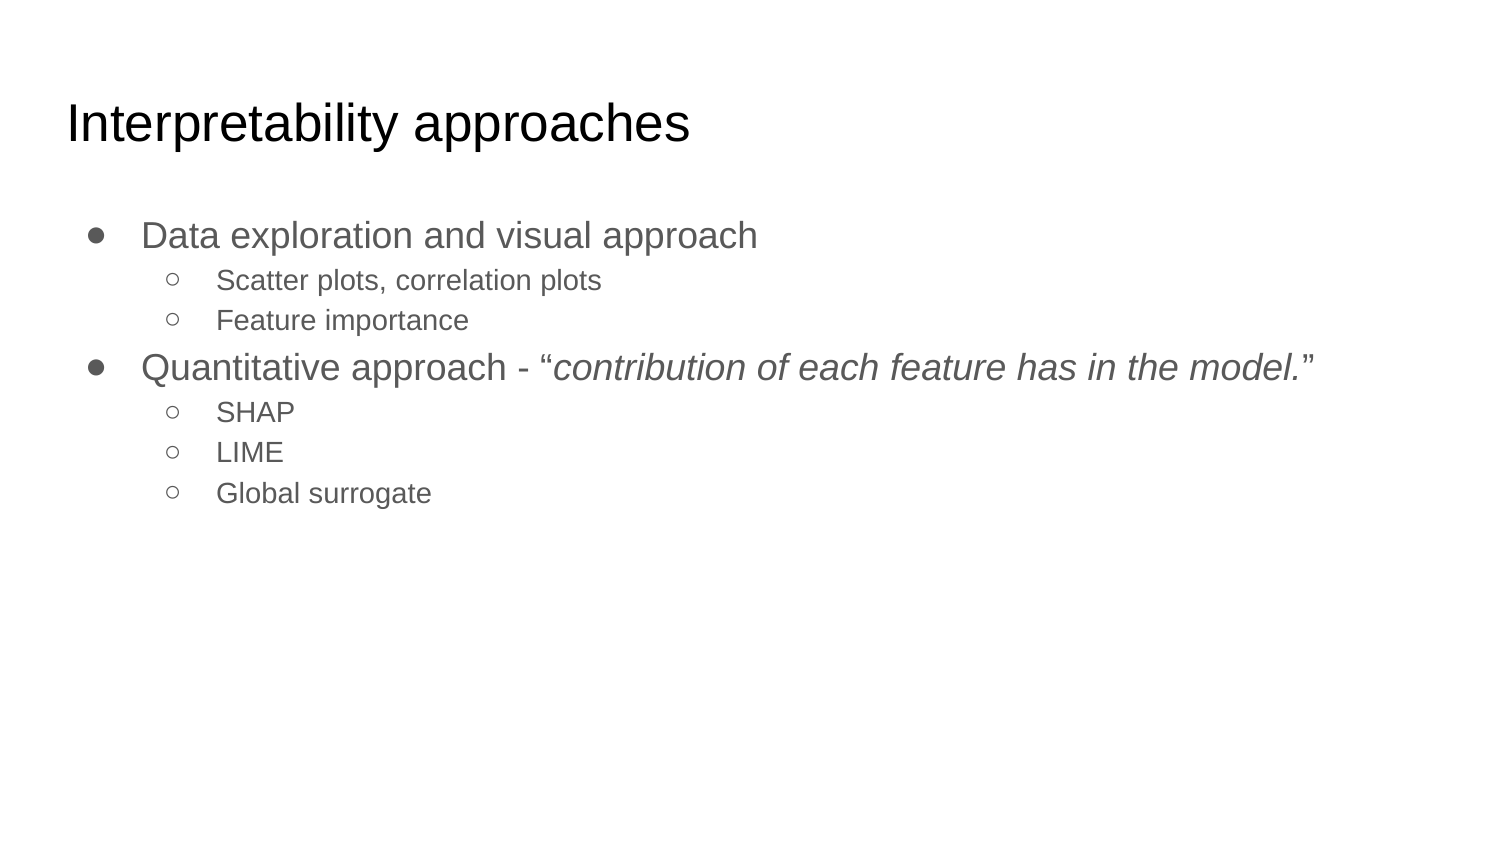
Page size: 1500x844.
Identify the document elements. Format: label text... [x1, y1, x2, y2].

title Interpretability approaches [51, 72, 1449, 167]
list Data exploration and visual approach Scatter plots, correlation plots Feature importance Quantitative approach - “contribution of each feature has in the model.” SHAP LIME Global surrogate [51, 189, 1449, 750]
